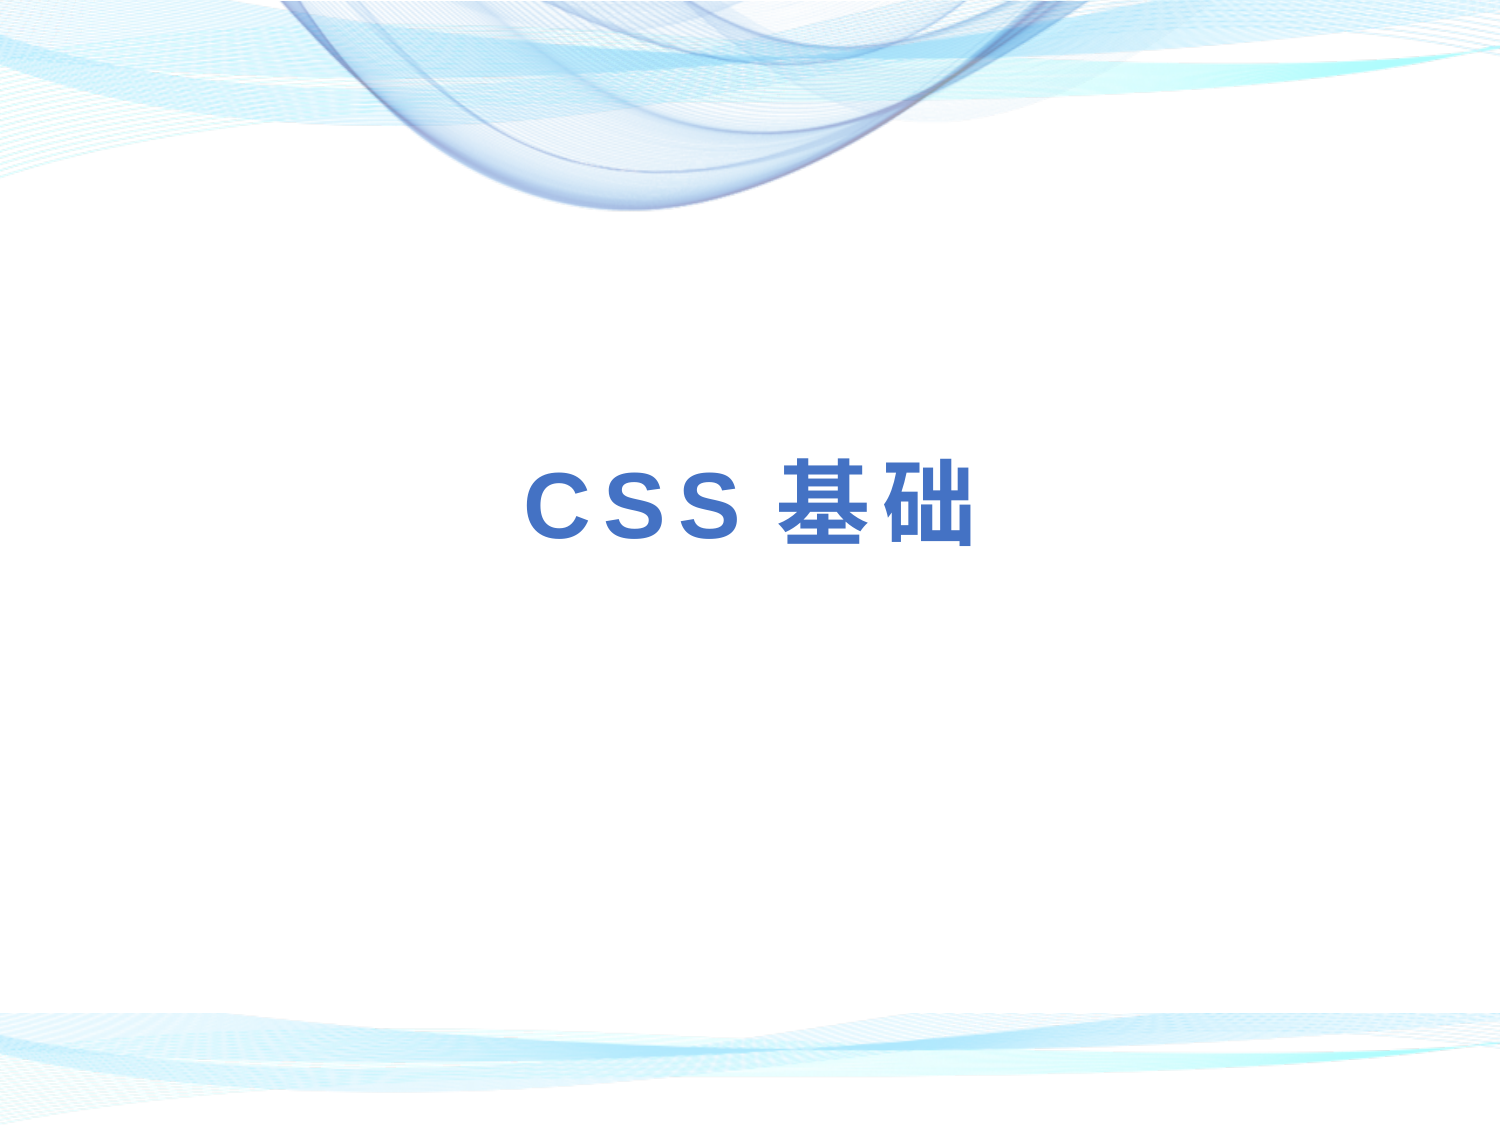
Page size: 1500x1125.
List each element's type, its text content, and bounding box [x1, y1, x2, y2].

picture [0, 0, 1500, 336]
title CSS基础 [272, 376, 1228, 565]
picture [0, 1013, 1500, 1125]
